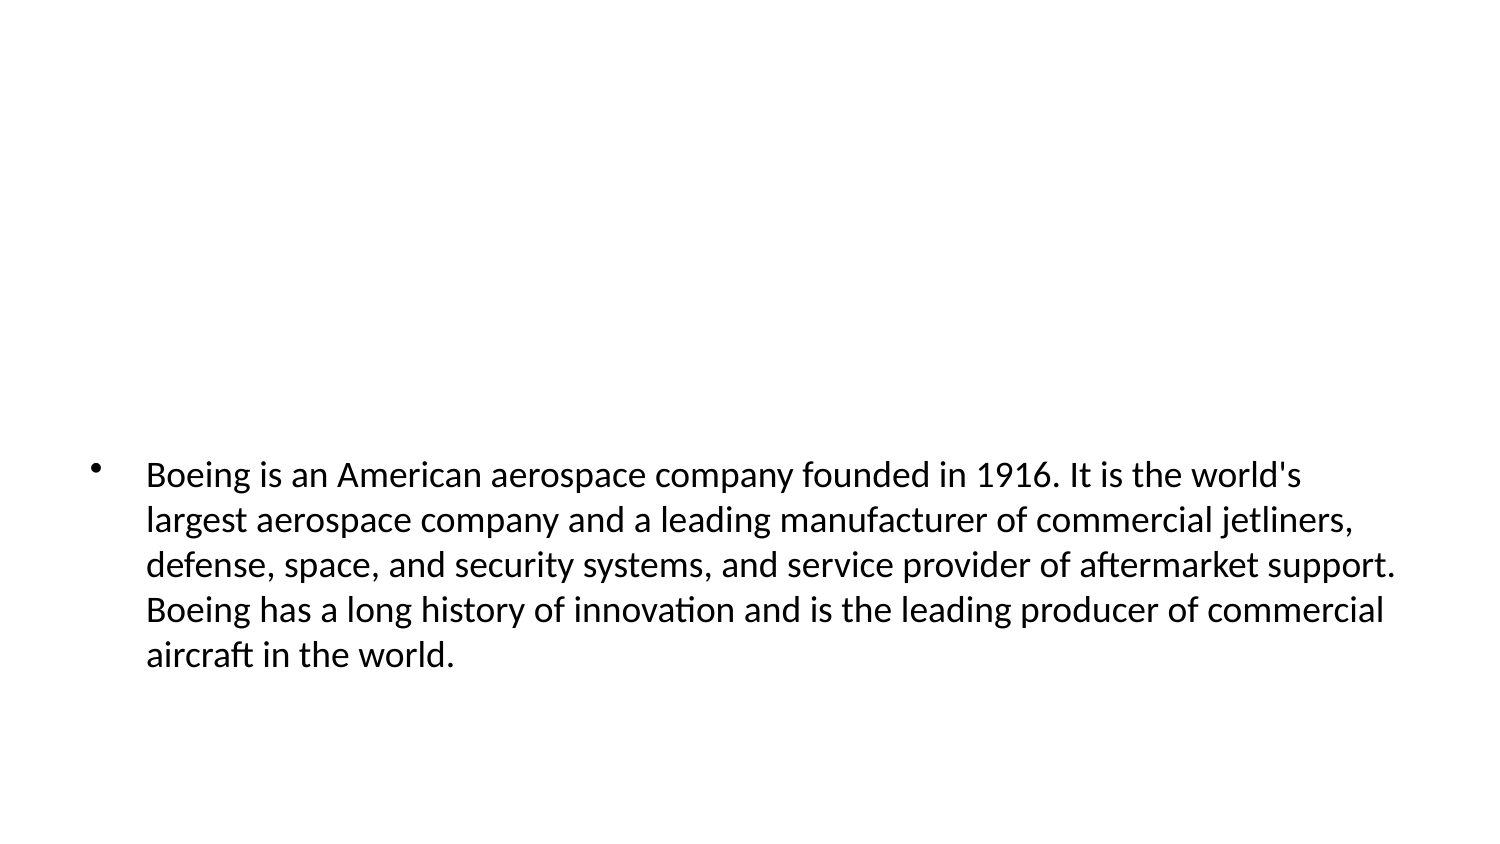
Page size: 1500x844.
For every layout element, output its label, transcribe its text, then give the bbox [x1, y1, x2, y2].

text_box Boeing is an American aerospace company founded in 1916. It is the world's largest aerospace company and a leading manufacturer of commercial jetliners, defense, space, and security systems, and service provider of aftermarket support. Boeing has a long history of innovation and is the leading producer of commercial aircraft in the world. [74, 149, 1425, 844]
